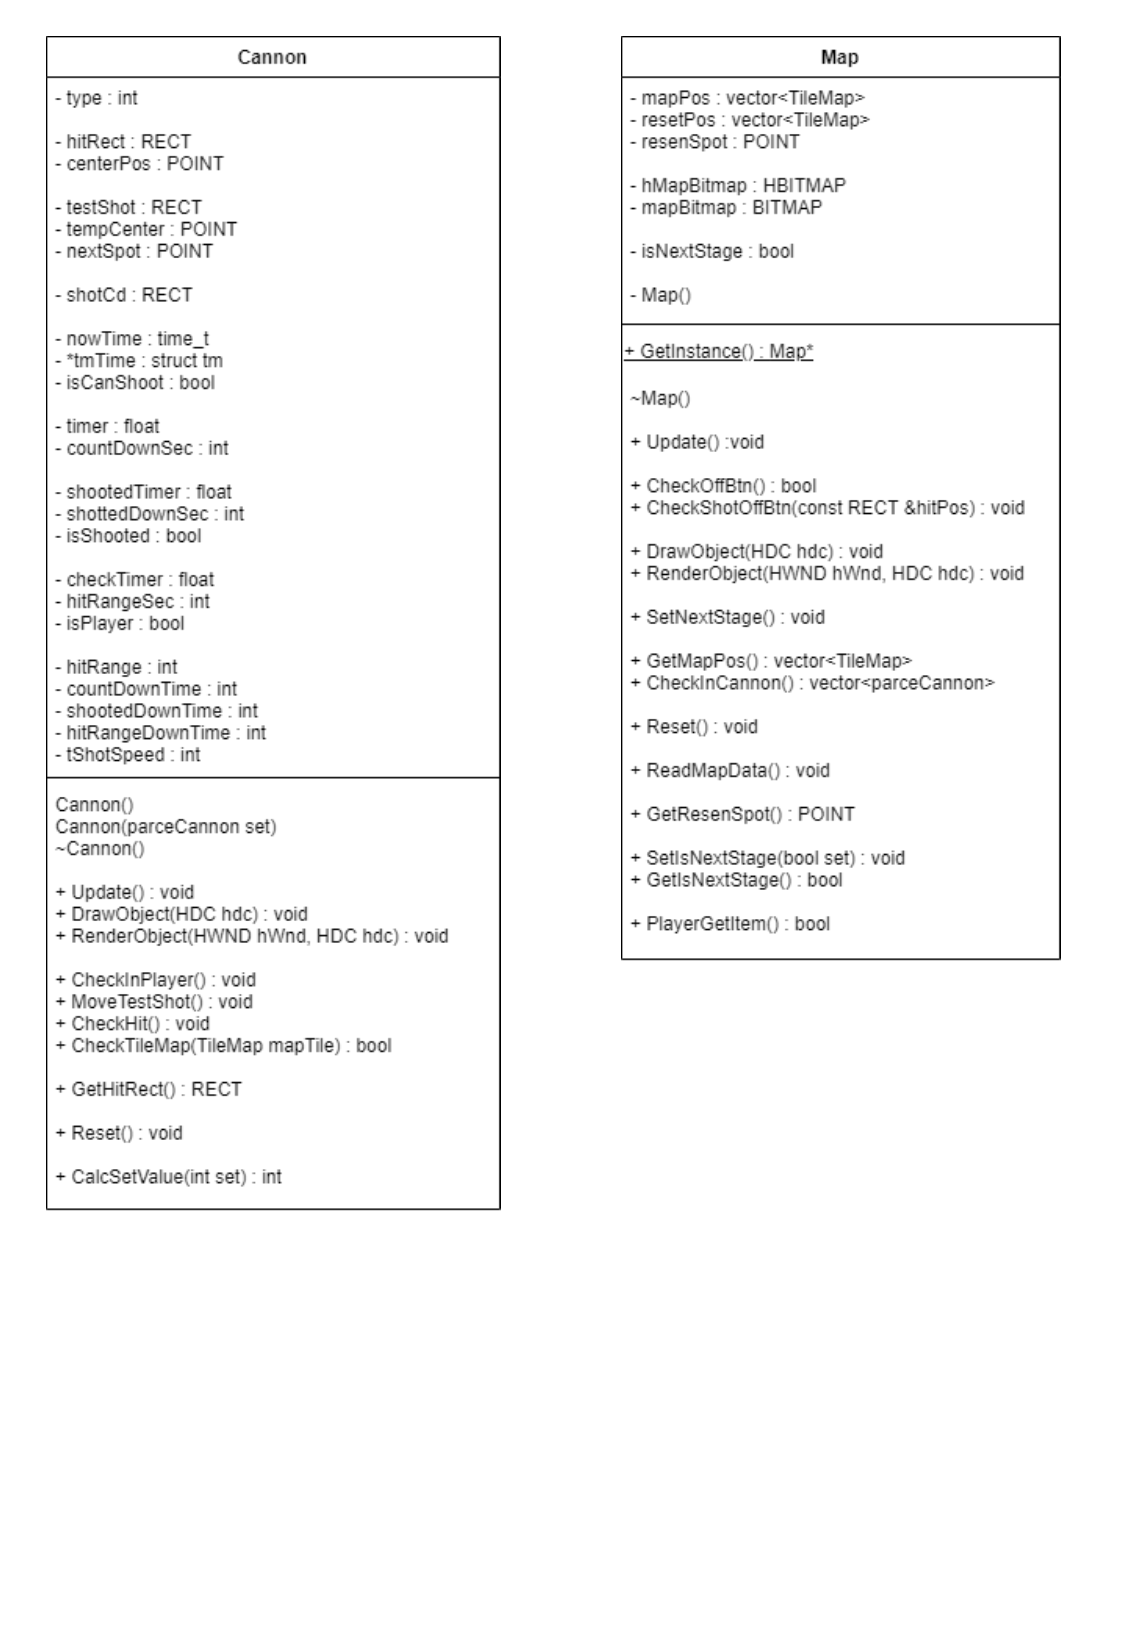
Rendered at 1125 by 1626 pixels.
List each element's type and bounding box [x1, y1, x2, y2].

picture [45, 36, 501, 1215]
picture [621, 36, 1061, 965]
